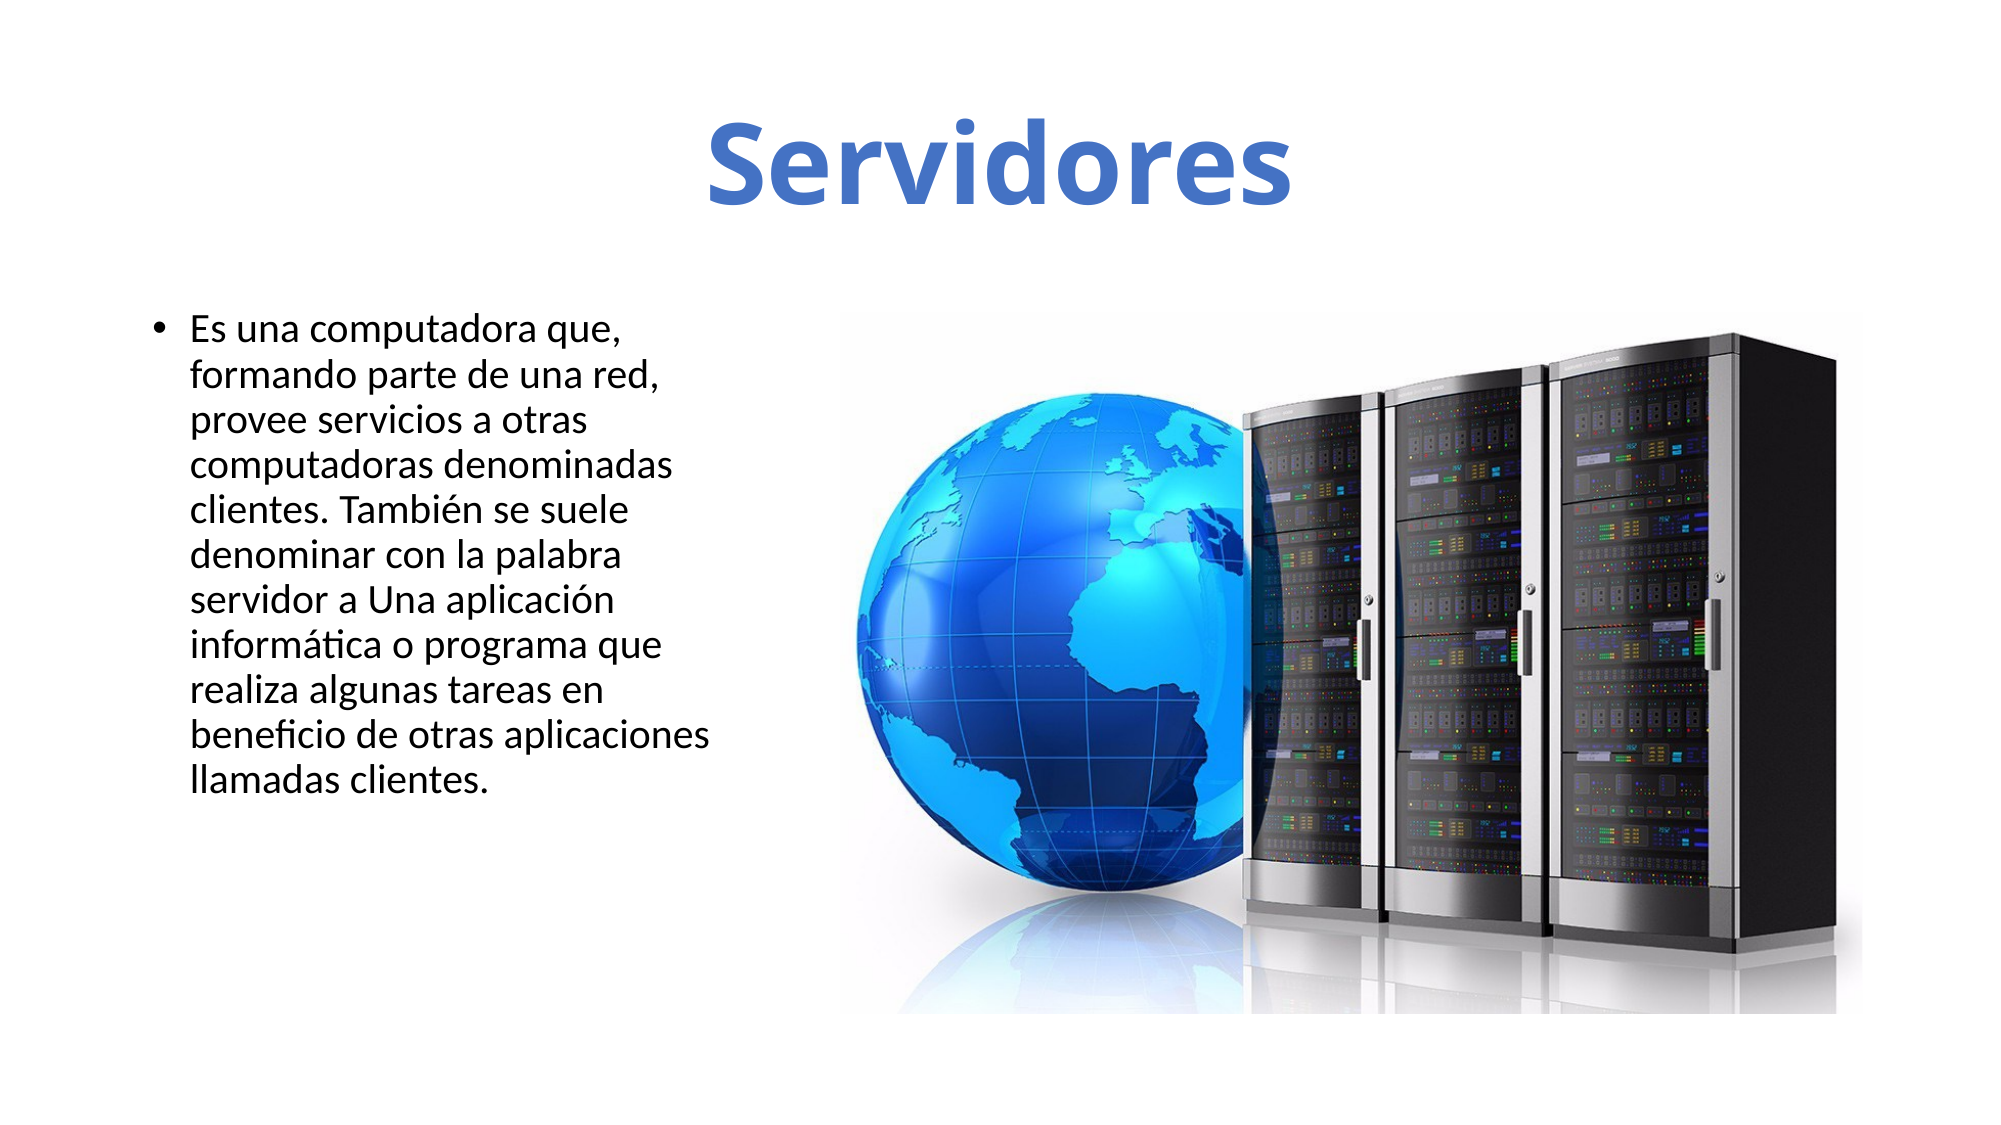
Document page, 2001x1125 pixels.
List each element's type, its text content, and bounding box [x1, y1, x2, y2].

picture [839, 312, 1863, 1014]
list Es una computadora que, formando parte de una red, provee servicios a otras computadoras denominadas clientes. También se suele denominar con la palabra servidor a Una aplicación informática o programa que realiza algunas tareas en beneficio de otras aplicaciones llamadas clientes. [137, 299, 761, 1014]
title Servidores [137, 59, 1863, 278]
